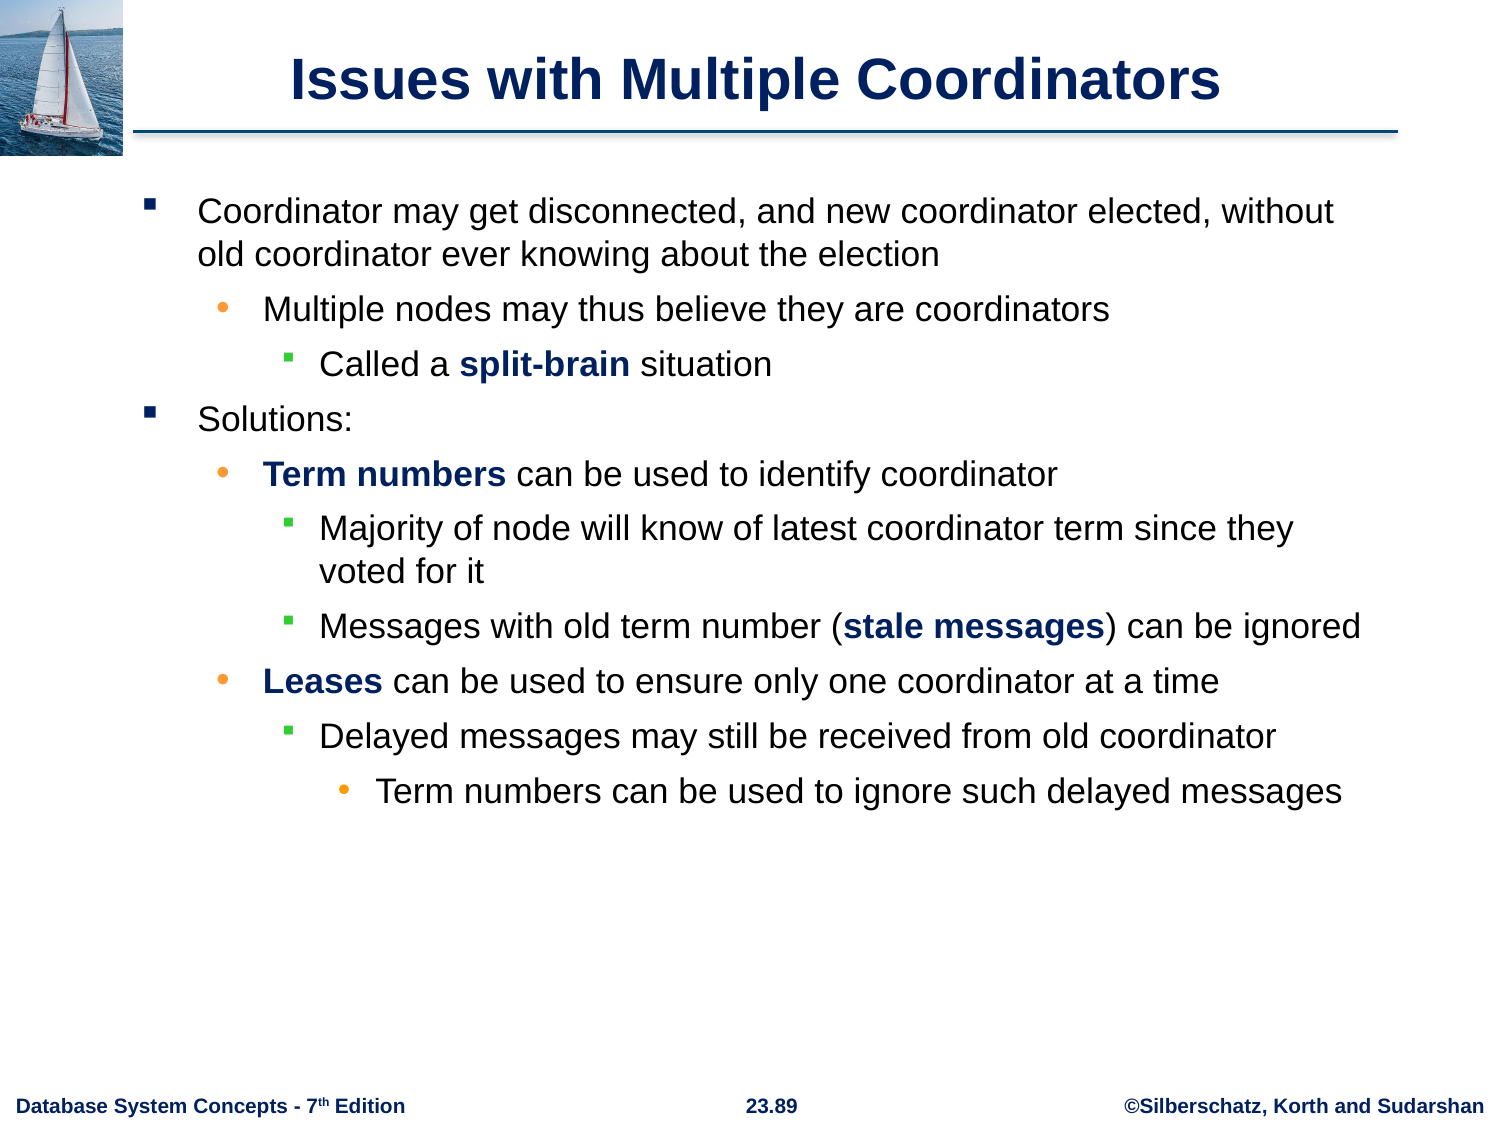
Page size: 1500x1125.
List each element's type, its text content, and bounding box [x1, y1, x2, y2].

picture [0, 0, 123, 156]
list Coordinator may get disconnected, and new coordinator elected, without old coordinator ever knowing about the election Multiple nodes may thus believe they are coordinators Called a split-brain situation Solutions: Term numbers can be used to identify coordinator Majority of node will know of latest coordinator term since they voted for it Messages with old term number (stale messages) can be ignored Leases can be used to ensure only one coordinator at a time Delayed messages may still be received from old coordinator Term numbers can be used to ignore such delayed messages [126, 180, 1380, 1036]
title Issues with Multiple Coordinators [125, 18, 1388, 120]
